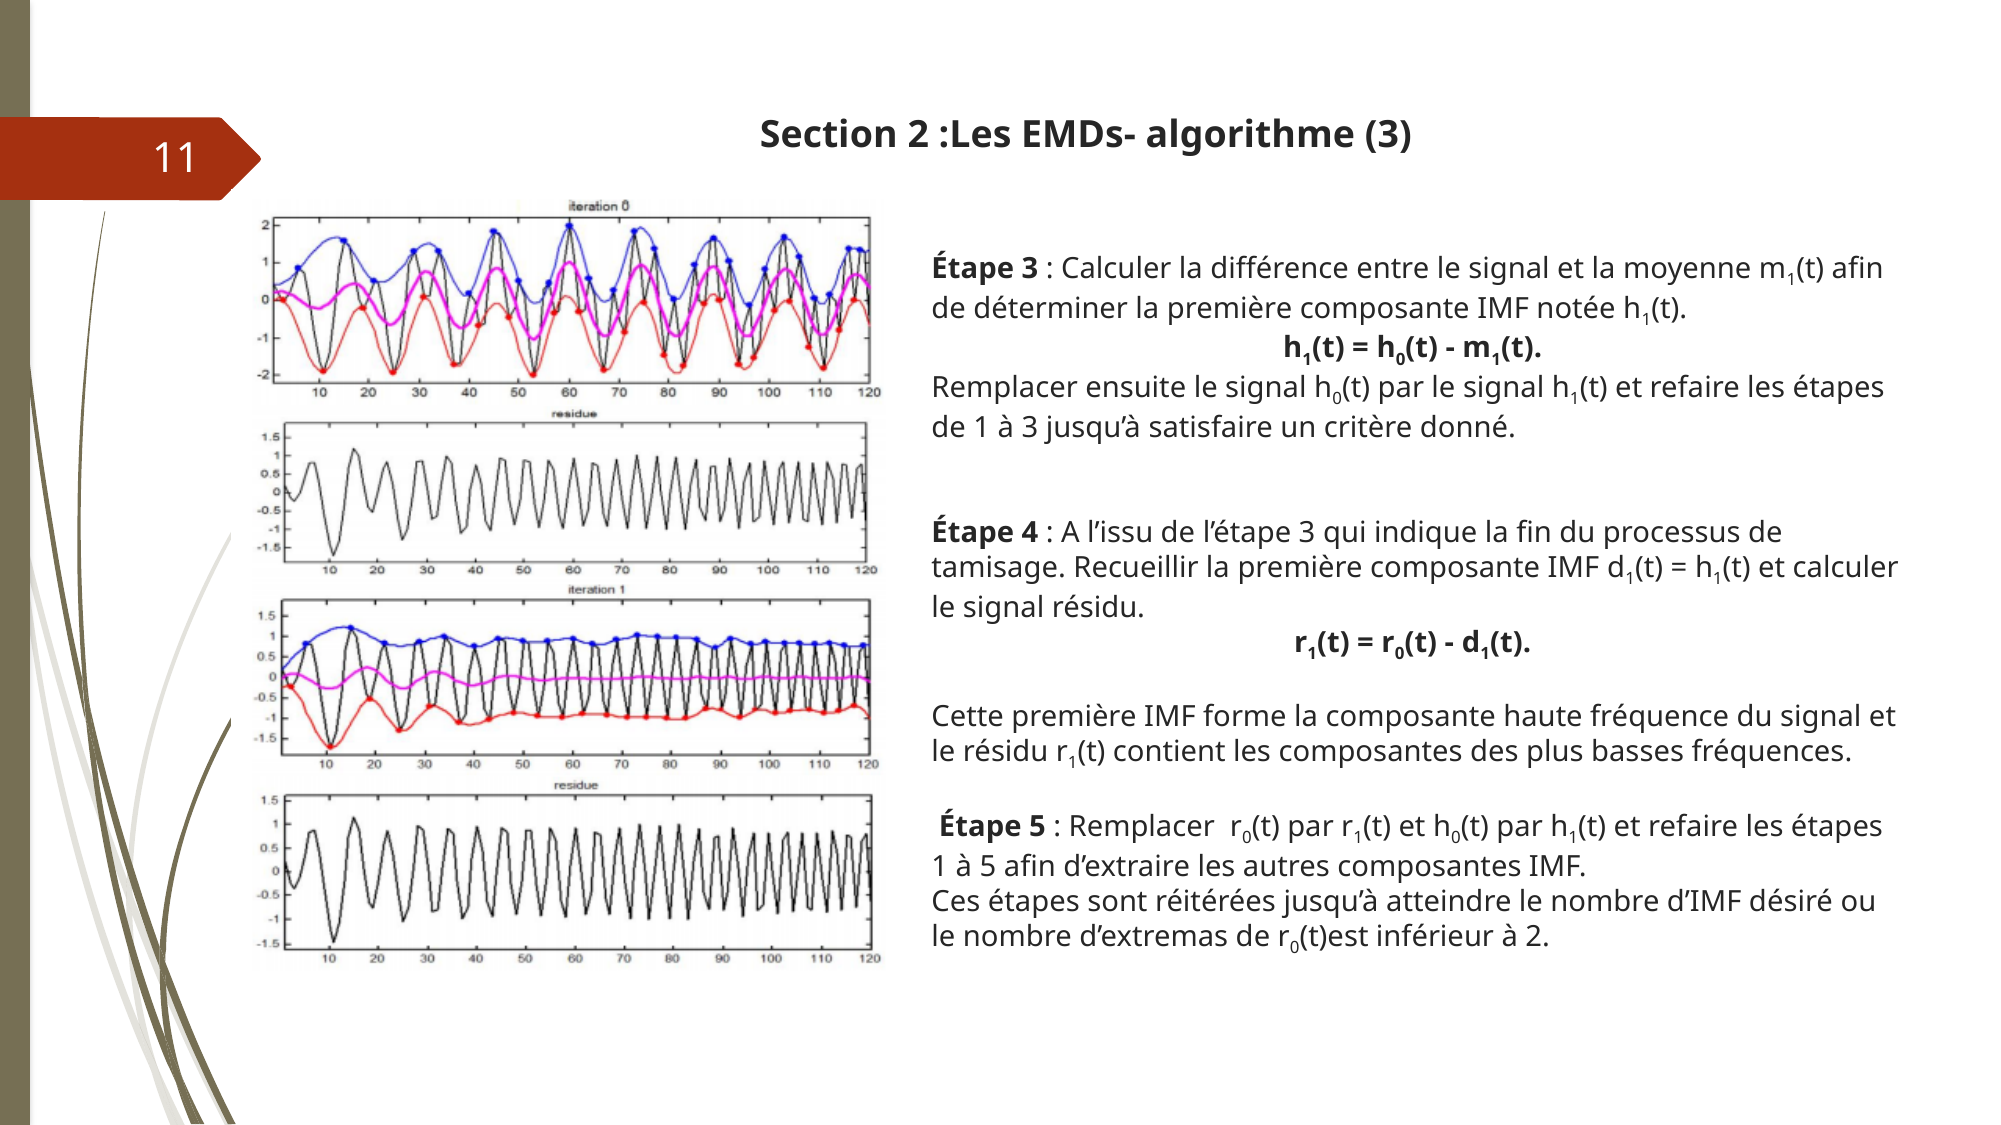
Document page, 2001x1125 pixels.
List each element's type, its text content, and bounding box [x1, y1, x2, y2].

title Section 2 :Les EMDs- algorithme (3) [265, 102, 1907, 209]
picture [231, 188, 901, 971]
slide_number 11 [87, 129, 216, 190]
text_box Étape 3 : Calculer la différence entre le signal et la moyenne m1(t) afin de déterminer la première composante IMF notée h1(t). h1(t) = h0(t) - m1(t). Remplacer ensuite le signal h0(t) par le signal h1(t) et refaire les étapes de 1 à 3 jusqu’à satisfaire un critère donné. Étape 4 : A l’issu de l’étape 3 qui indique la fin du processus de tamisage. Recueillir la première composante IMF d1(t) = h1(t) et calculer le signal résidu. r1(t) = r0(t) - d1(t). Cette première IMF forme la composante haute fréquence du signal et le résidu r1(t) contient les composantes des plus basses fréquences. Étape 5 : Remplacer r0(t) par r1(t) et h0(t) par h1(t) et refaire les étapes 1 à 5 afin d’extraire les autres composantes IMF. Ces étapes sont réitérées jusqu’à atteindre le nombre d’IMF désiré ou le nombre d’extremas de r0(t)est inférieur à 2. [916, 208, 1917, 1000]
